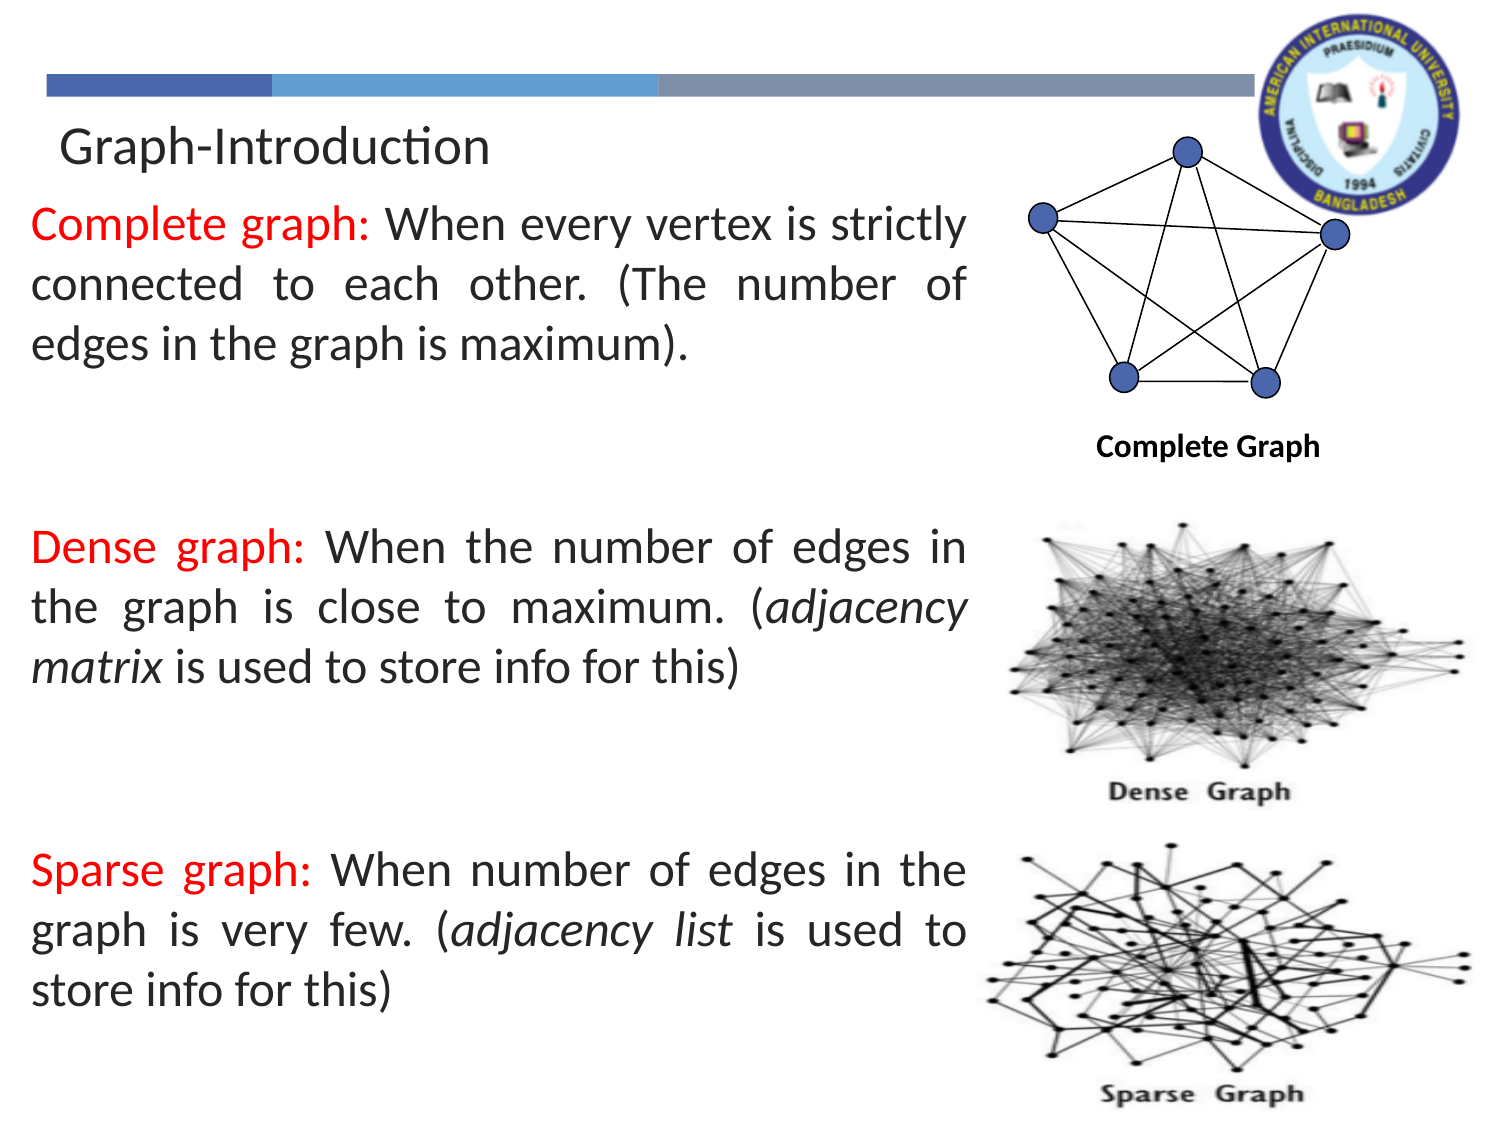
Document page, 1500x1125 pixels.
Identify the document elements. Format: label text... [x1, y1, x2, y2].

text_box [1028, 136, 1351, 399]
text_box Complete graph: When every vertex is strictly connected to each other. (The number of edges in the graph is maximum). Dense graph: When the number of edges in the graph is close to maximum. (adjacency matrix is used to store info for this) Sparse graph: When number of edges in the graph is very few. (adjacency list is used to store info for this) [16, 182, 983, 1125]
text_box Complete Graph [1080, 416, 1350, 473]
picture [939, 500, 1500, 1125]
picture [1254, 9, 1465, 221]
text_box Graph-Introduction [44, 101, 1119, 183]
